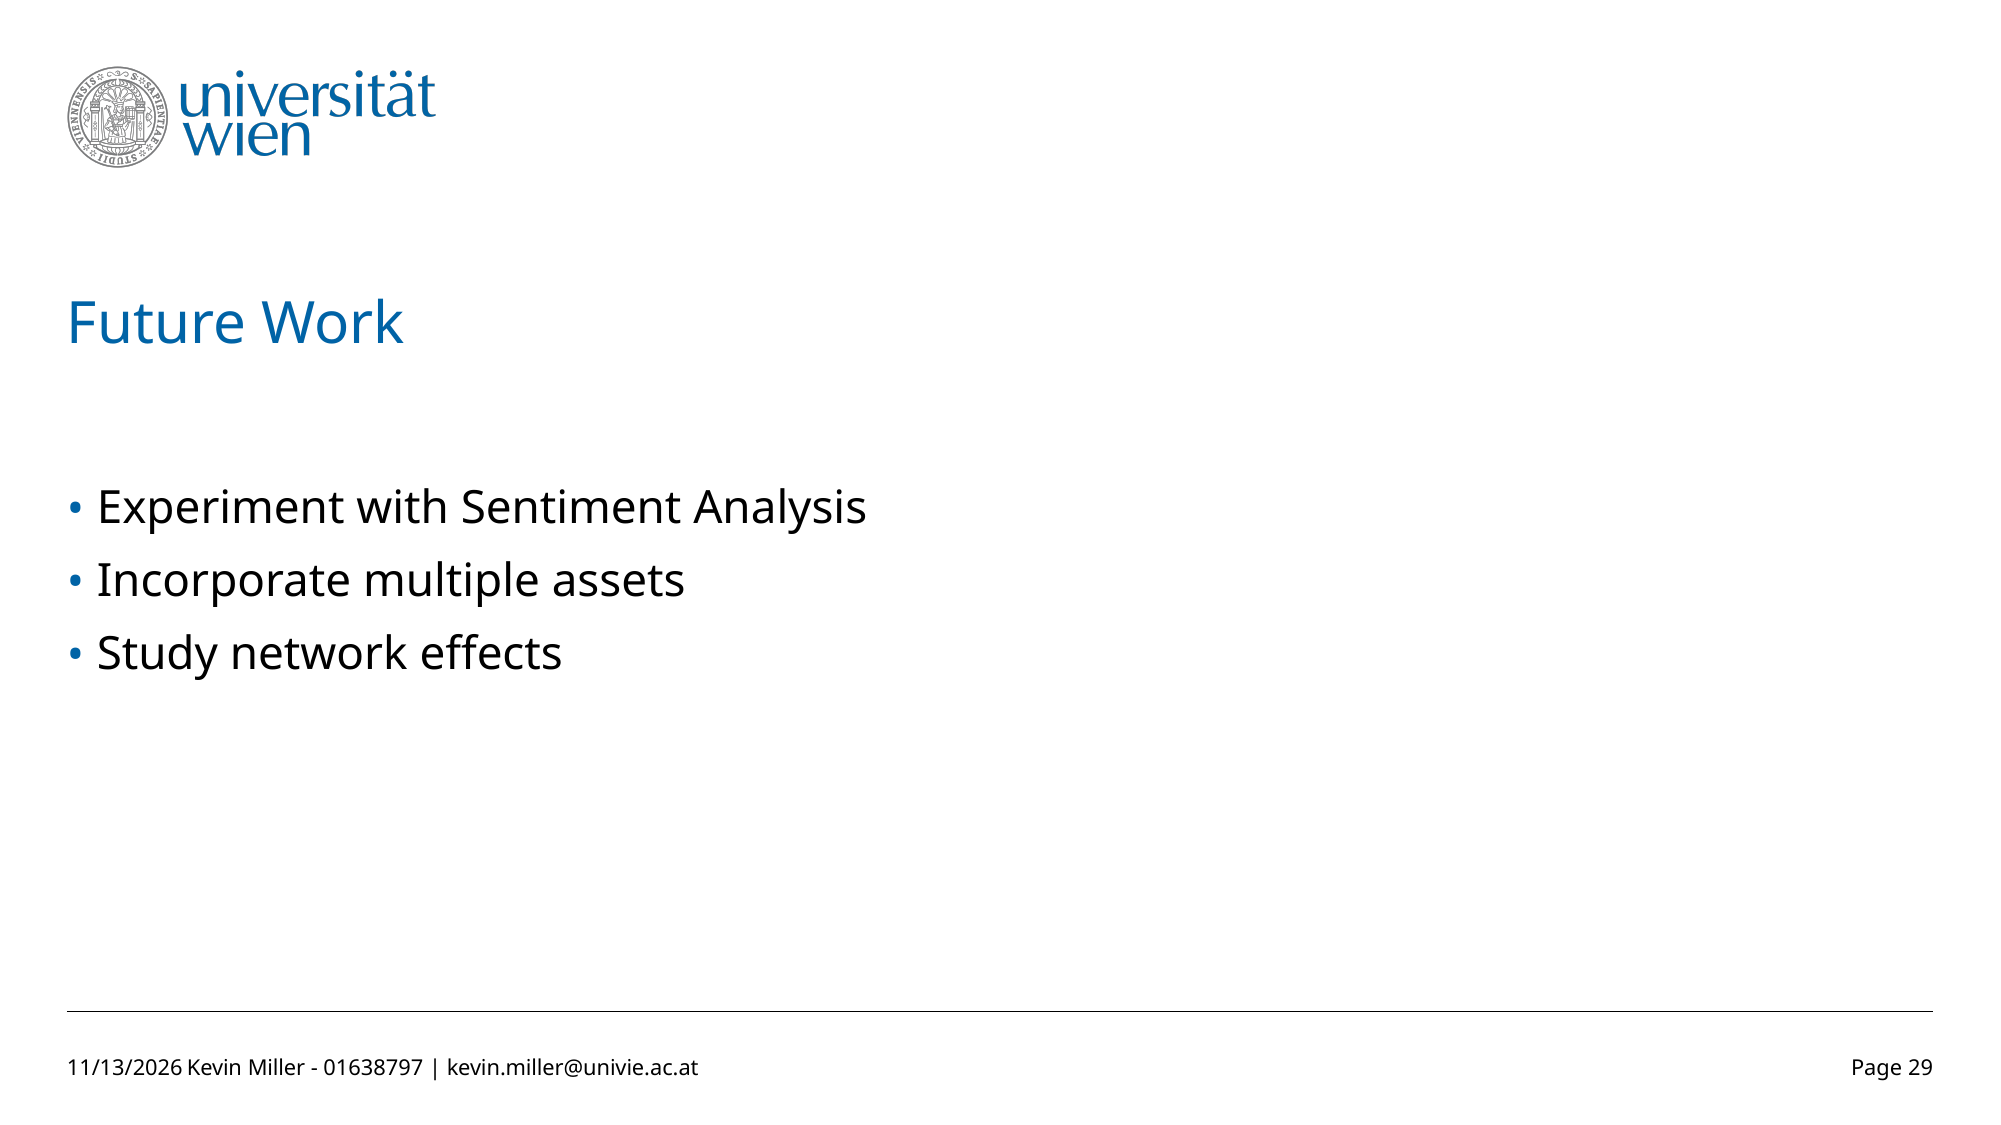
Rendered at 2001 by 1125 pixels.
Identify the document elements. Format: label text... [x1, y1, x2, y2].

slide_number Page 29 [1797, 1053, 1933, 1114]
title Future Work [66, 218, 1467, 356]
list Experiment with Sentiment Analysis Incorporate multiple assets Study network effects [66, 481, 977, 1085]
footer Kevin Miller - 01638797 | kevin.miller@univie.ac.at [186, 1053, 1467, 1114]
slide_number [66, 1053, 185, 1114]
picture [66, 66, 437, 168]
